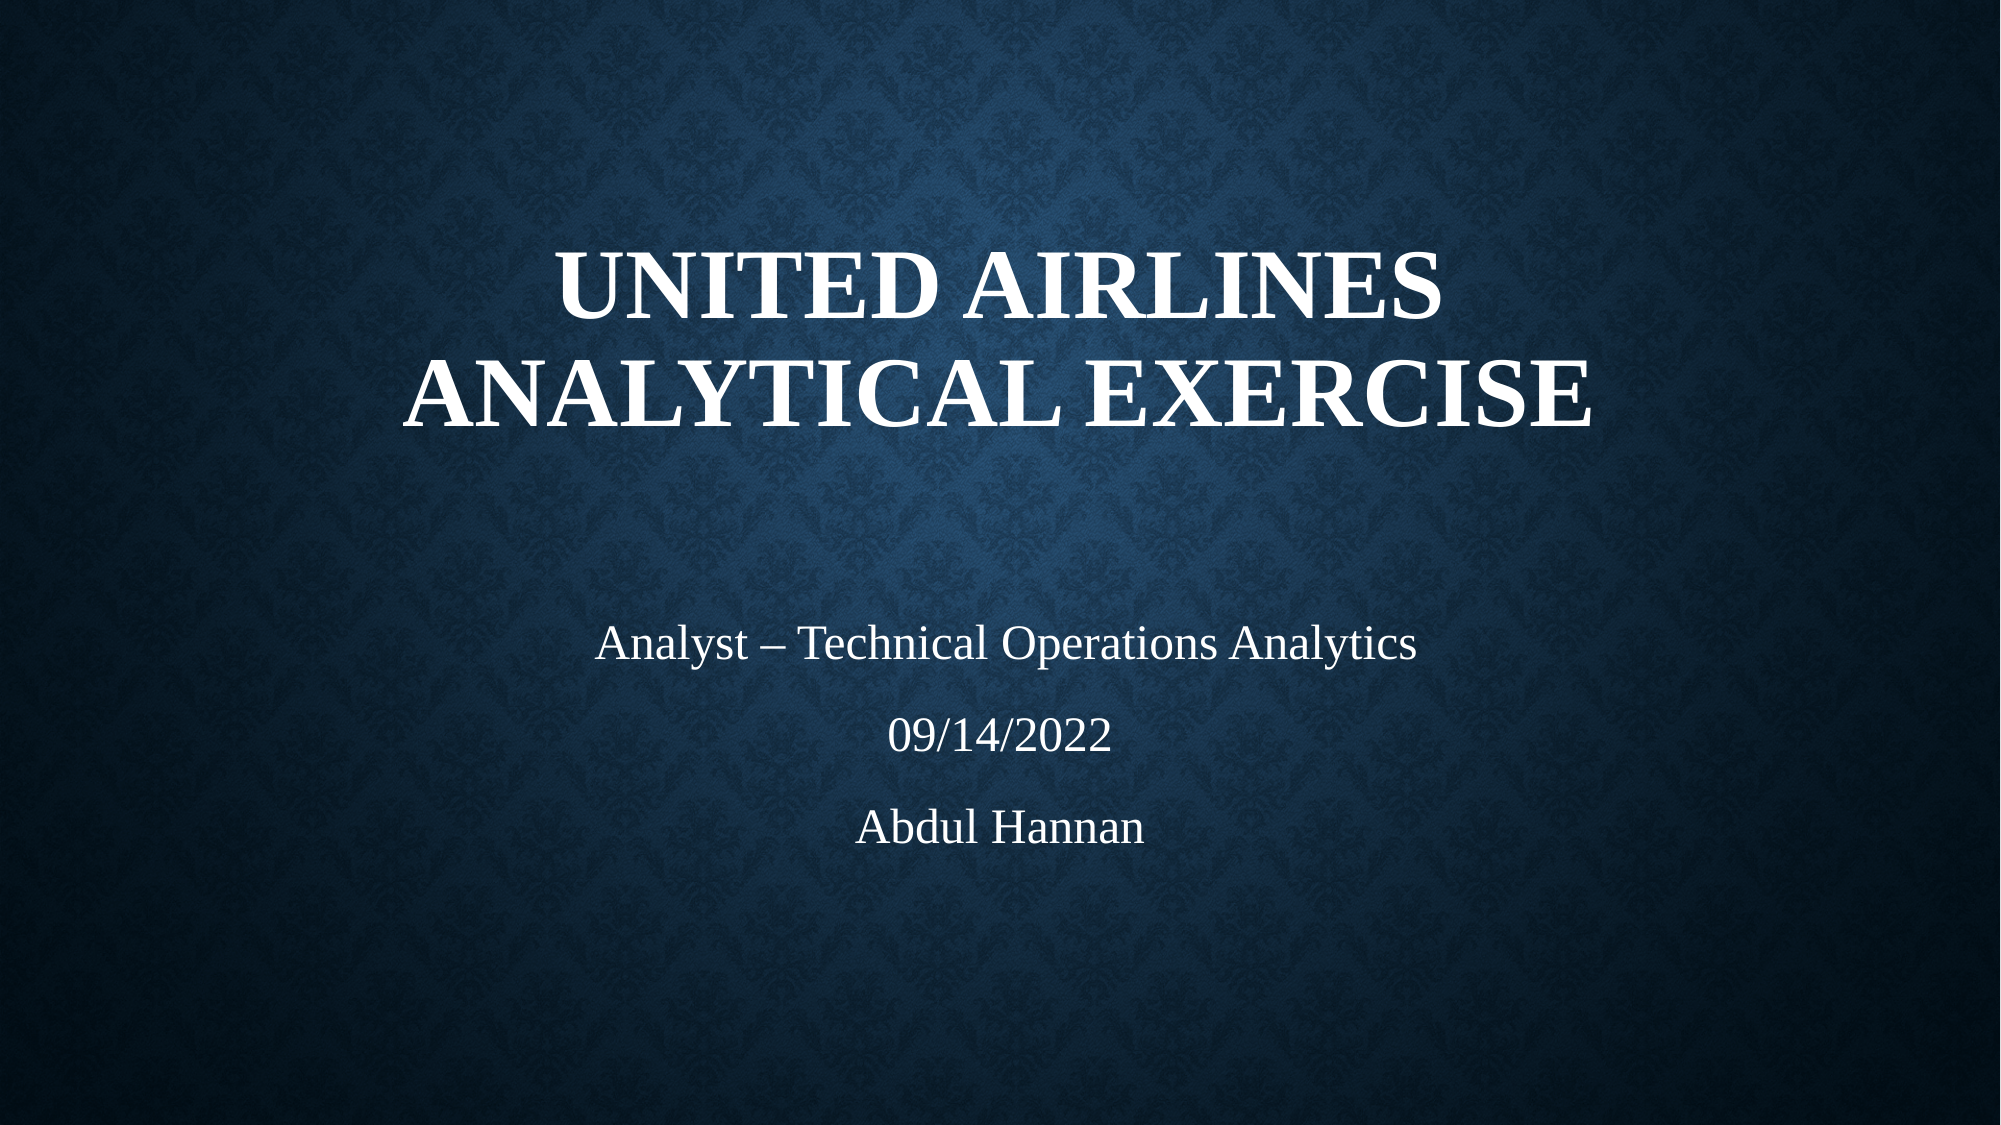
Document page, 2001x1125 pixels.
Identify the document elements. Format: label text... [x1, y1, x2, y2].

subtitle Analyst – Technical Operations Analytics 09/14/2022 Abdul Hannan [261, 590, 1739, 863]
title United Airlines Analytical Exercise [261, 184, 1739, 576]
